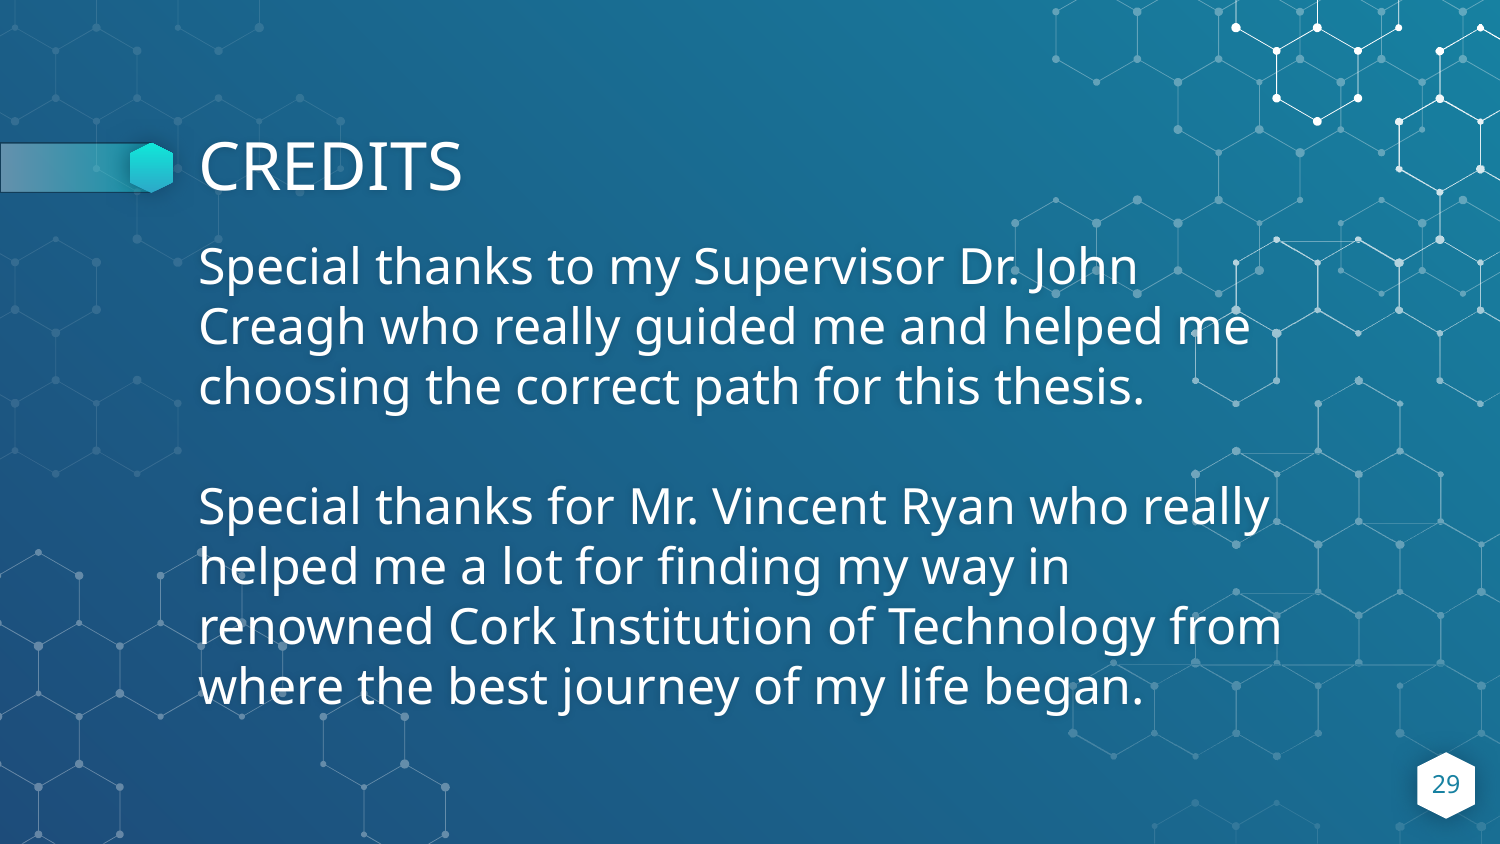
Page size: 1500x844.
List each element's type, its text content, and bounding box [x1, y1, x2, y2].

slide_number 29 [1417, 752, 1475, 819]
title CREDITS [198, 140, 1302, 198]
list Special thanks to my Supervisor Dr. John Creagh who really guided me and helped me choosing the correct path for this thesis. Special thanks for Mr. Vincent Ryan who really helped me a lot for finding my way in renowned Cork Institution of Technology from where the best journey of my life began. [198, 234, 1302, 733]
